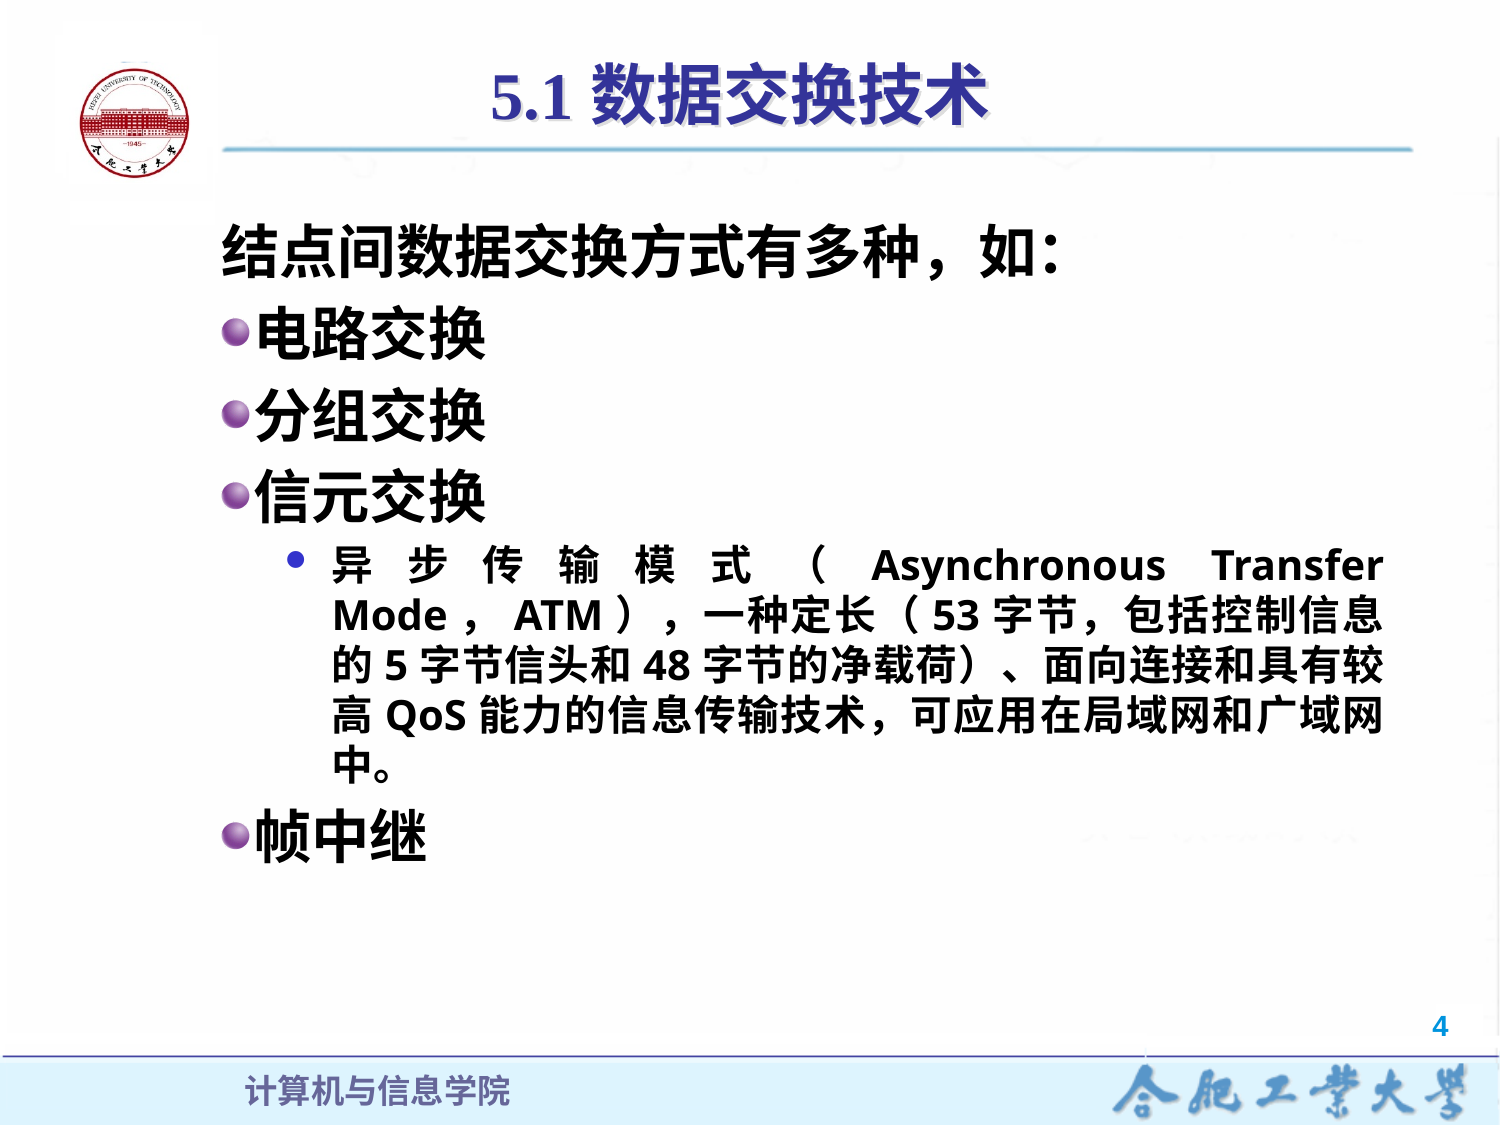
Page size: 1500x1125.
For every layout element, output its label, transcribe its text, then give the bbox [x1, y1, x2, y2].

title 5.1数据交换技术 [159, 36, 1322, 149]
list 结点间数据交换方式有多种，如： 电路交换 分组交换 信元交换 异步传输模式（Asynchronous Transfer Mode，ATM），一种定长（53字节，包括控制信息的5字节信头和48字节的净载荷）、面向连接和具有较高QoS能力的信息传输技术，可应用在局域网和广域网中。 帧中继 [206, 208, 1400, 846]
picture [0, 0, 1500, 1125]
